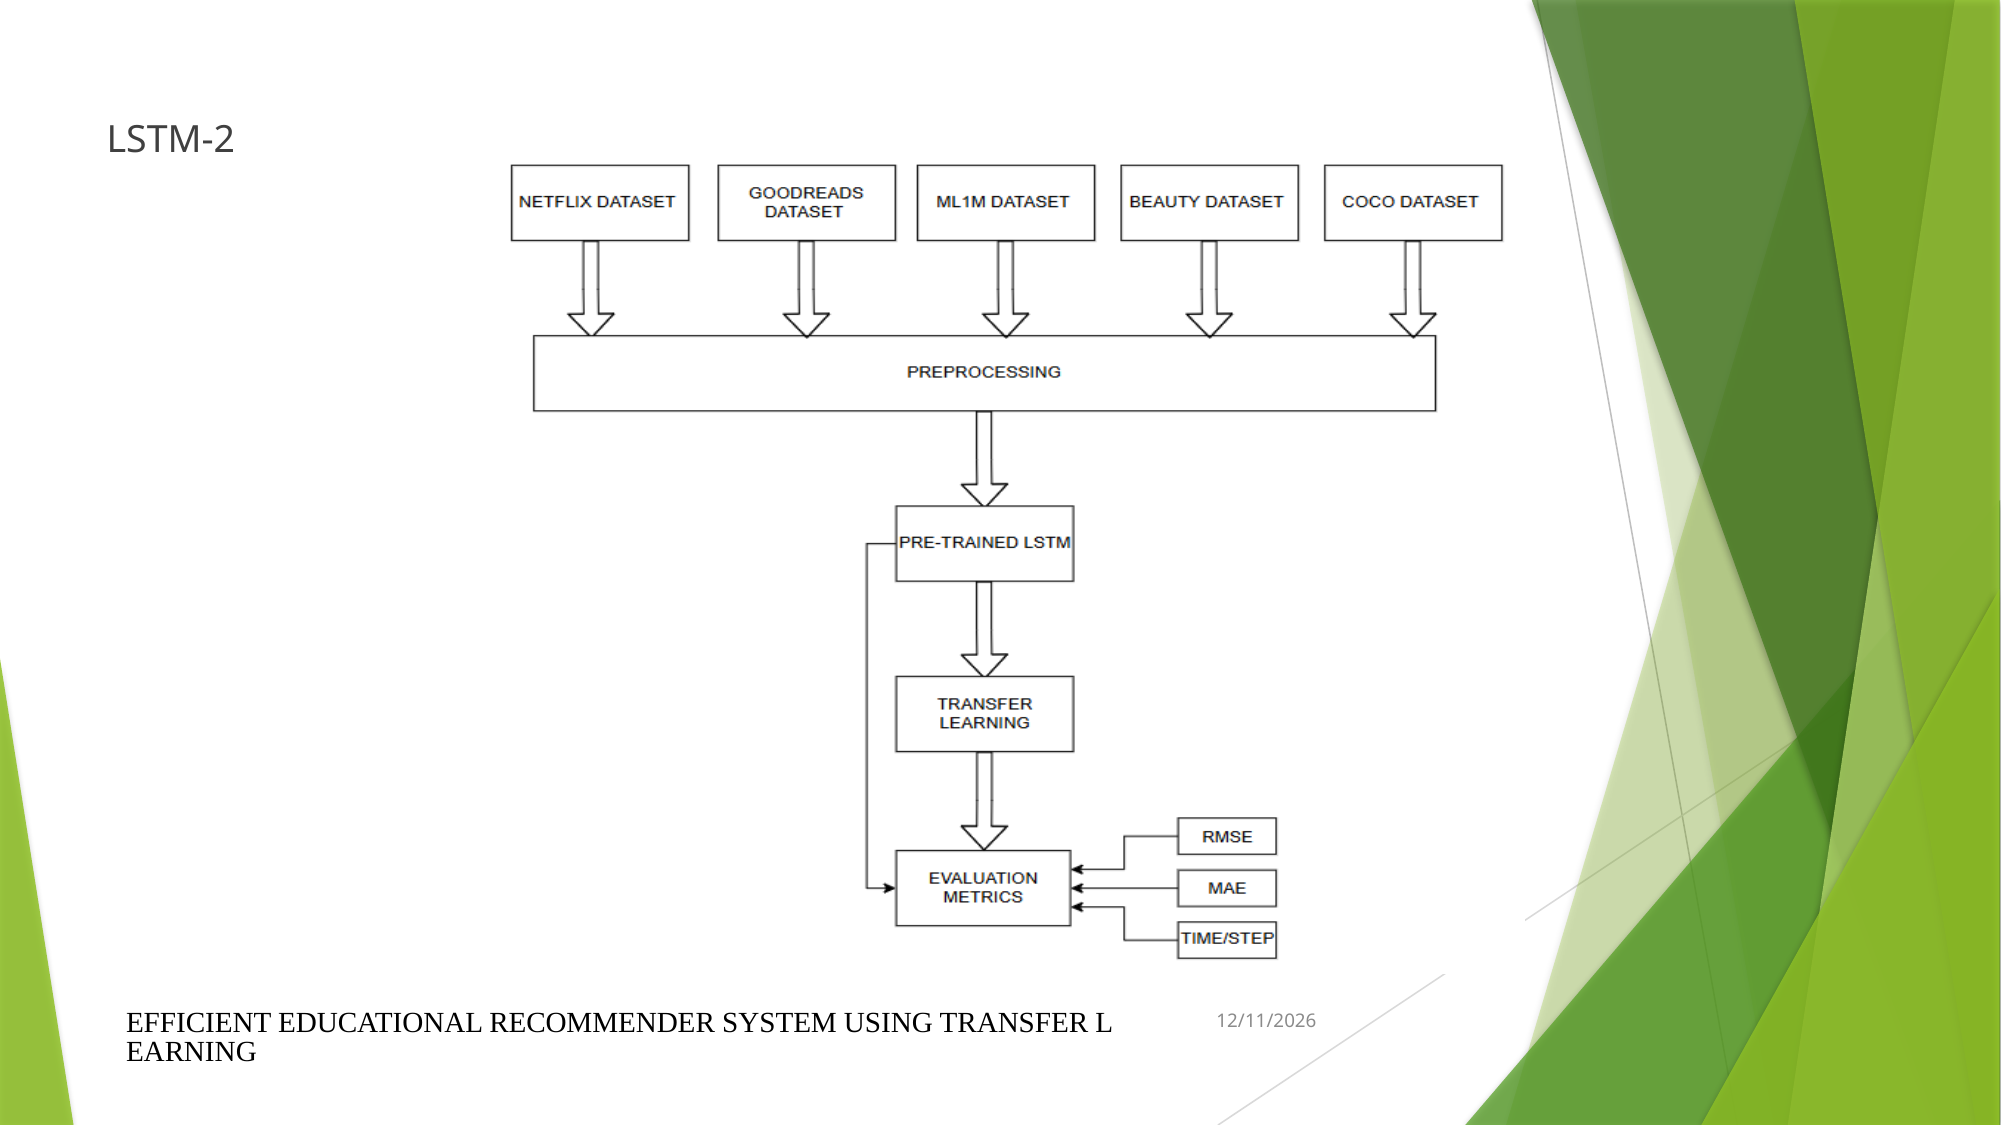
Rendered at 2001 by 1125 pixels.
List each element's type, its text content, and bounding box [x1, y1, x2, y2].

list LSTM-2 [91, 107, 1817, 822]
picture [489, 151, 1526, 974]
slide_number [1181, 991, 1332, 1051]
footer EFFICIENT EDUCATIONAL RECOMMENDER SYSTEM USING TRANSFER LEARNING [111, 991, 1145, 1051]
